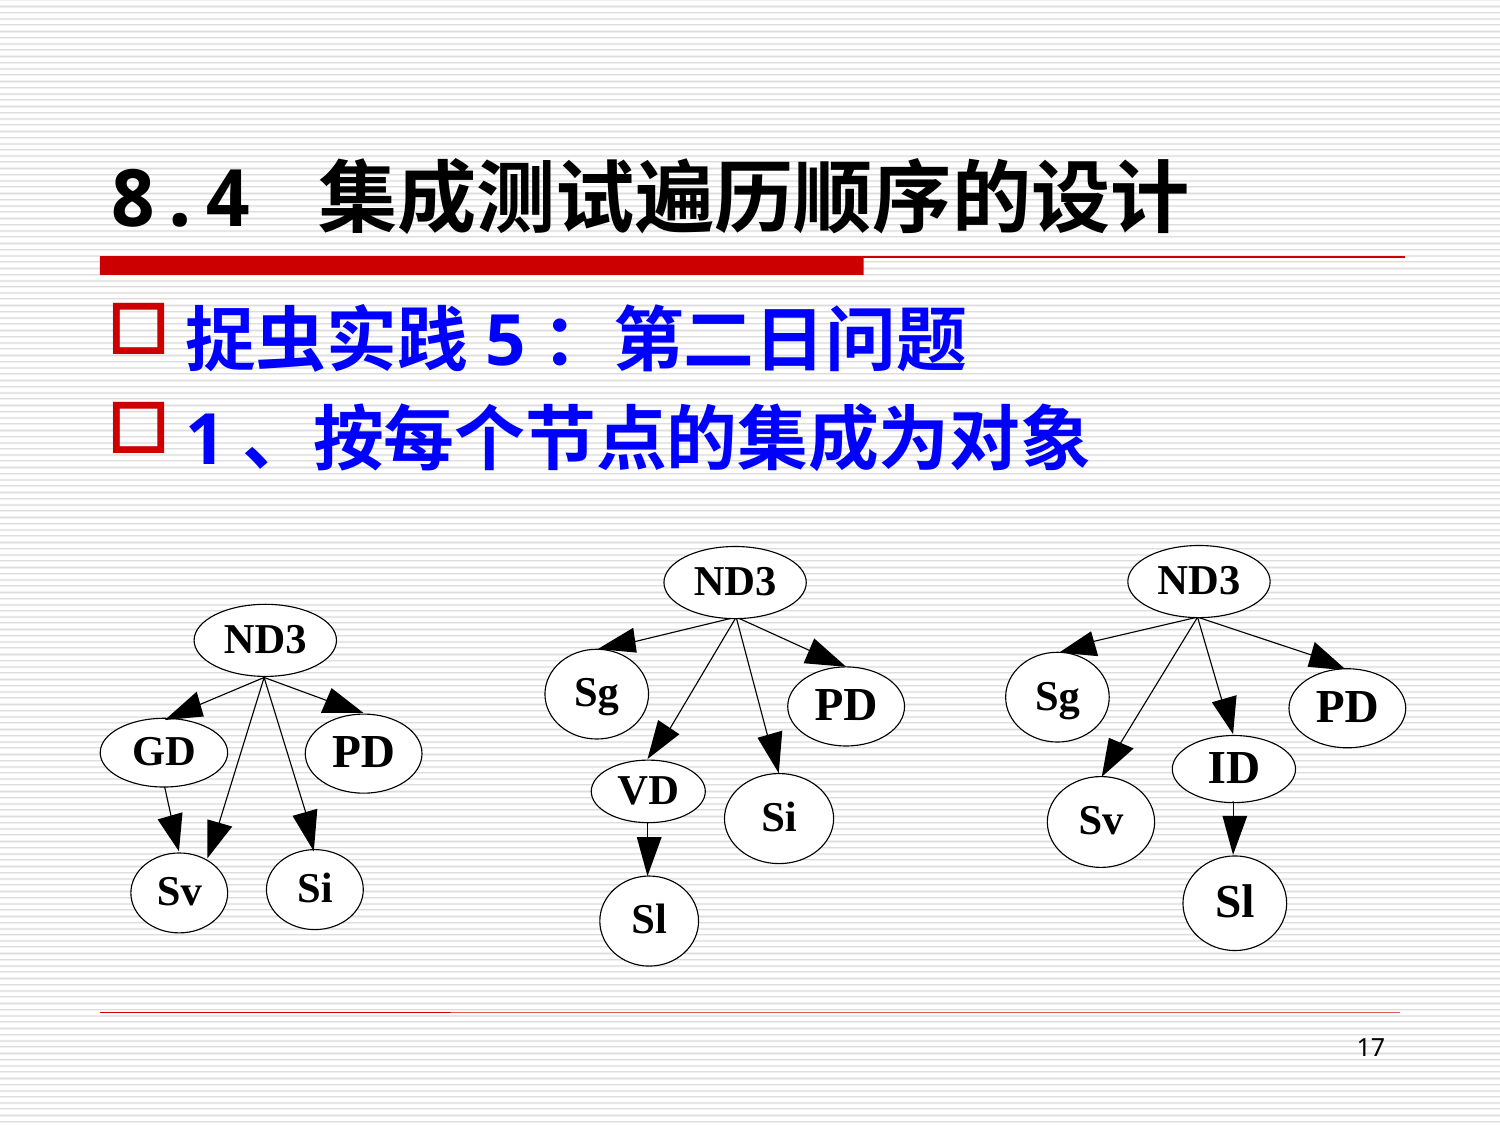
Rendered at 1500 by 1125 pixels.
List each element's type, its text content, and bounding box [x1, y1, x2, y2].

picture [0, 1, 1500, 1125]
list 捉虫实践5：第二日问题 1、按每个节点的集成为对象 [92, 979, 1406, 988]
text_box 17 [1074, 1024, 1400, 1103]
list 捉虫实践5：第二日问题 1、按每个节点的集成为对象 [92, 287, 1406, 538]
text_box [93, 538, 1413, 973]
title 8.4 集成测试遍历顺序的设计 [94, 50, 1407, 250]
